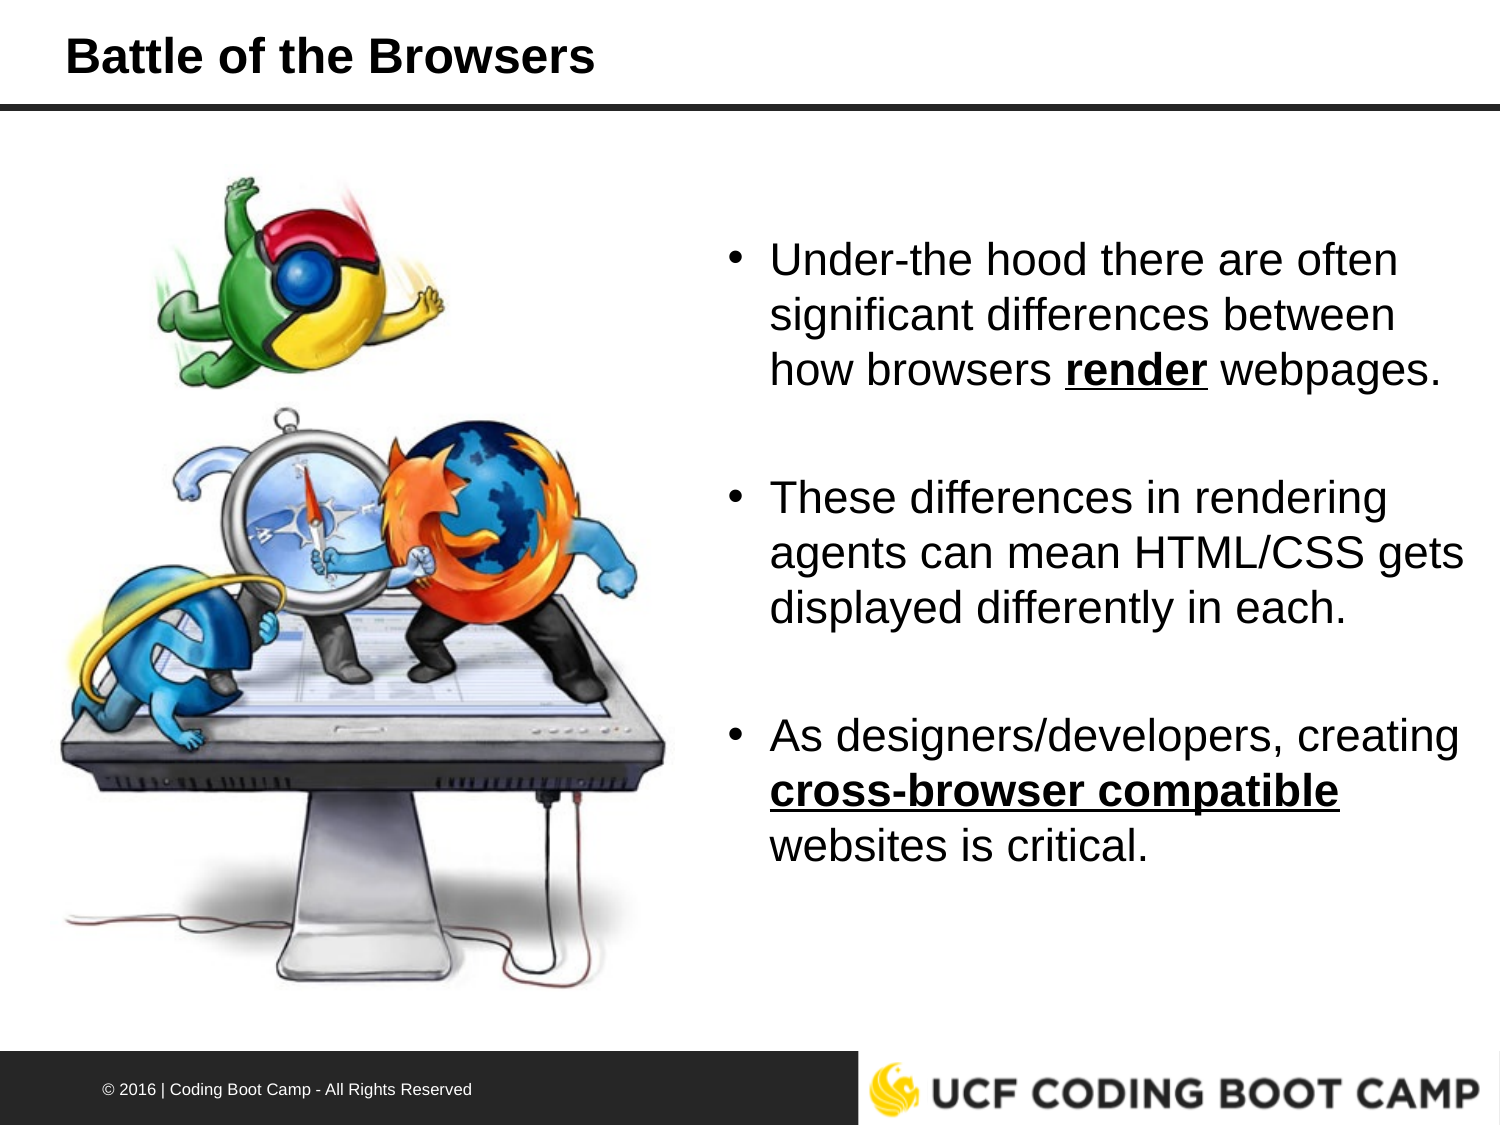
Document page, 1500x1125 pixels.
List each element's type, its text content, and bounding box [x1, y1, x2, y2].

picture [49, 164, 676, 995]
title Battle of the Browsers [50, 0, 1213, 108]
picture [858, 1051, 1500, 1125]
text_box Under-the hood there are often significant differences between how browsers render webpages. These differences in rendering agents can mean HTML/CSS gets displayed differently in each. As designers/developers, creating cross-browser compatible websites is critical. [712, 214, 1484, 890]
